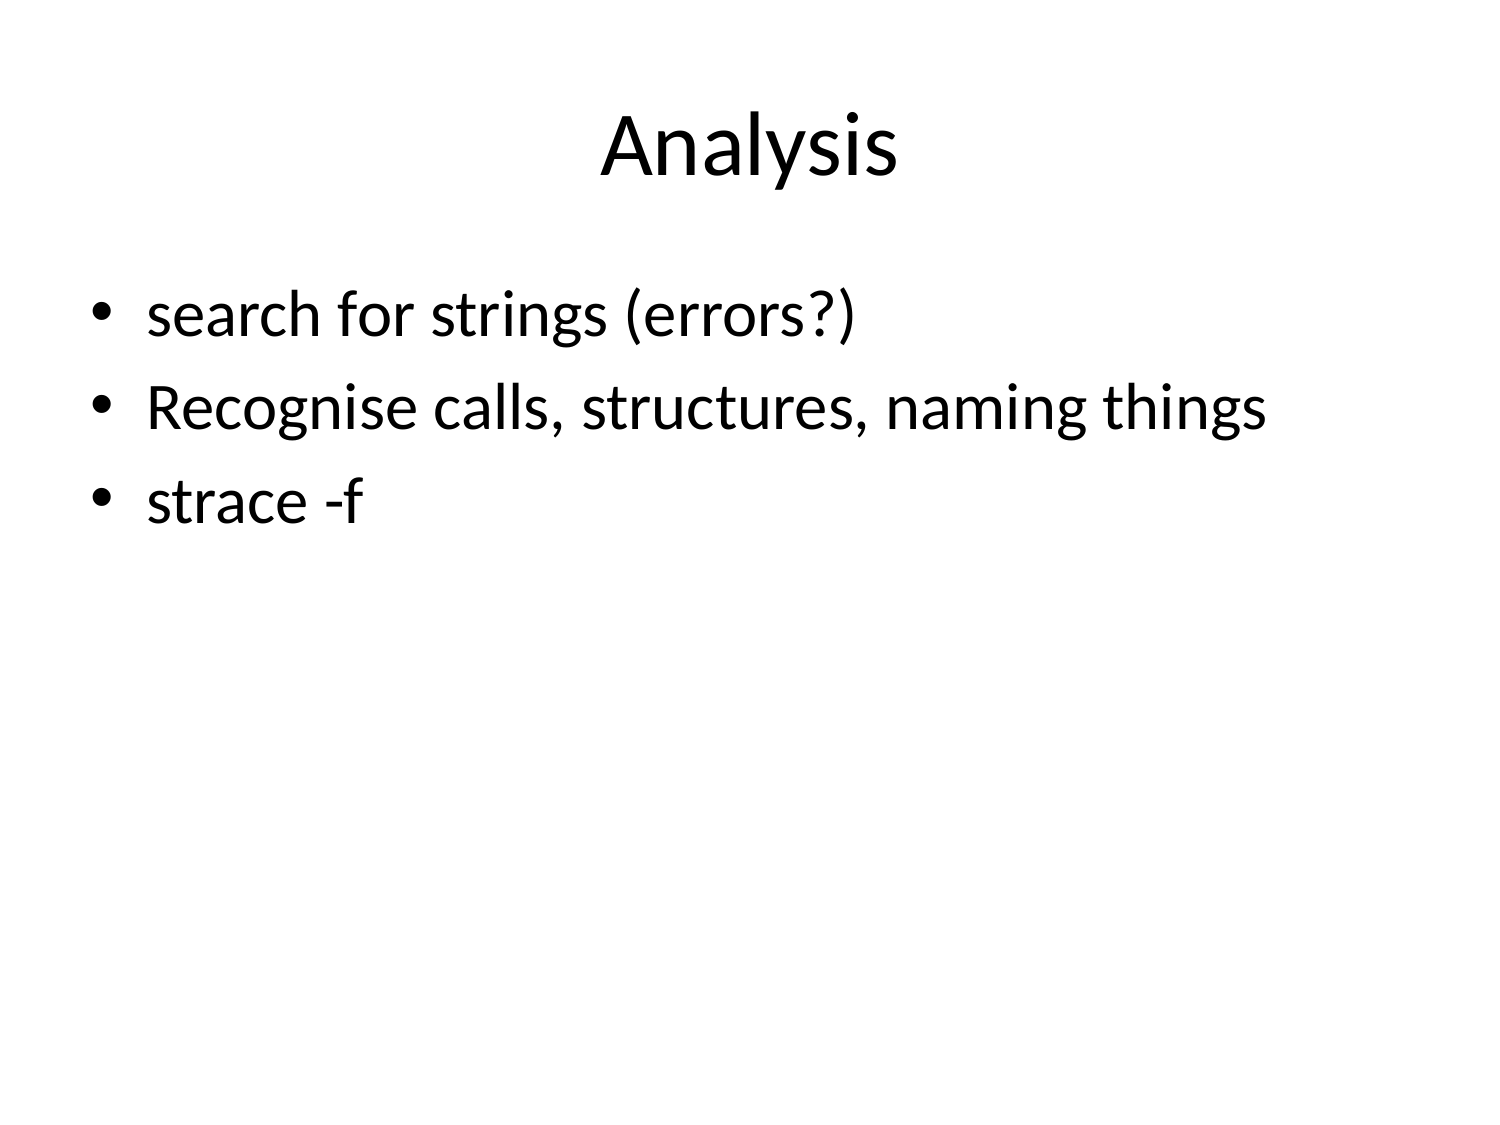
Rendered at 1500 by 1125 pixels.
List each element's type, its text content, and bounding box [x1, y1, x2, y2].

title Analysis [75, 45, 1425, 233]
list search for strings (errors?) Recognise calls, structures, naming things strace -f [75, 262, 1425, 1005]
